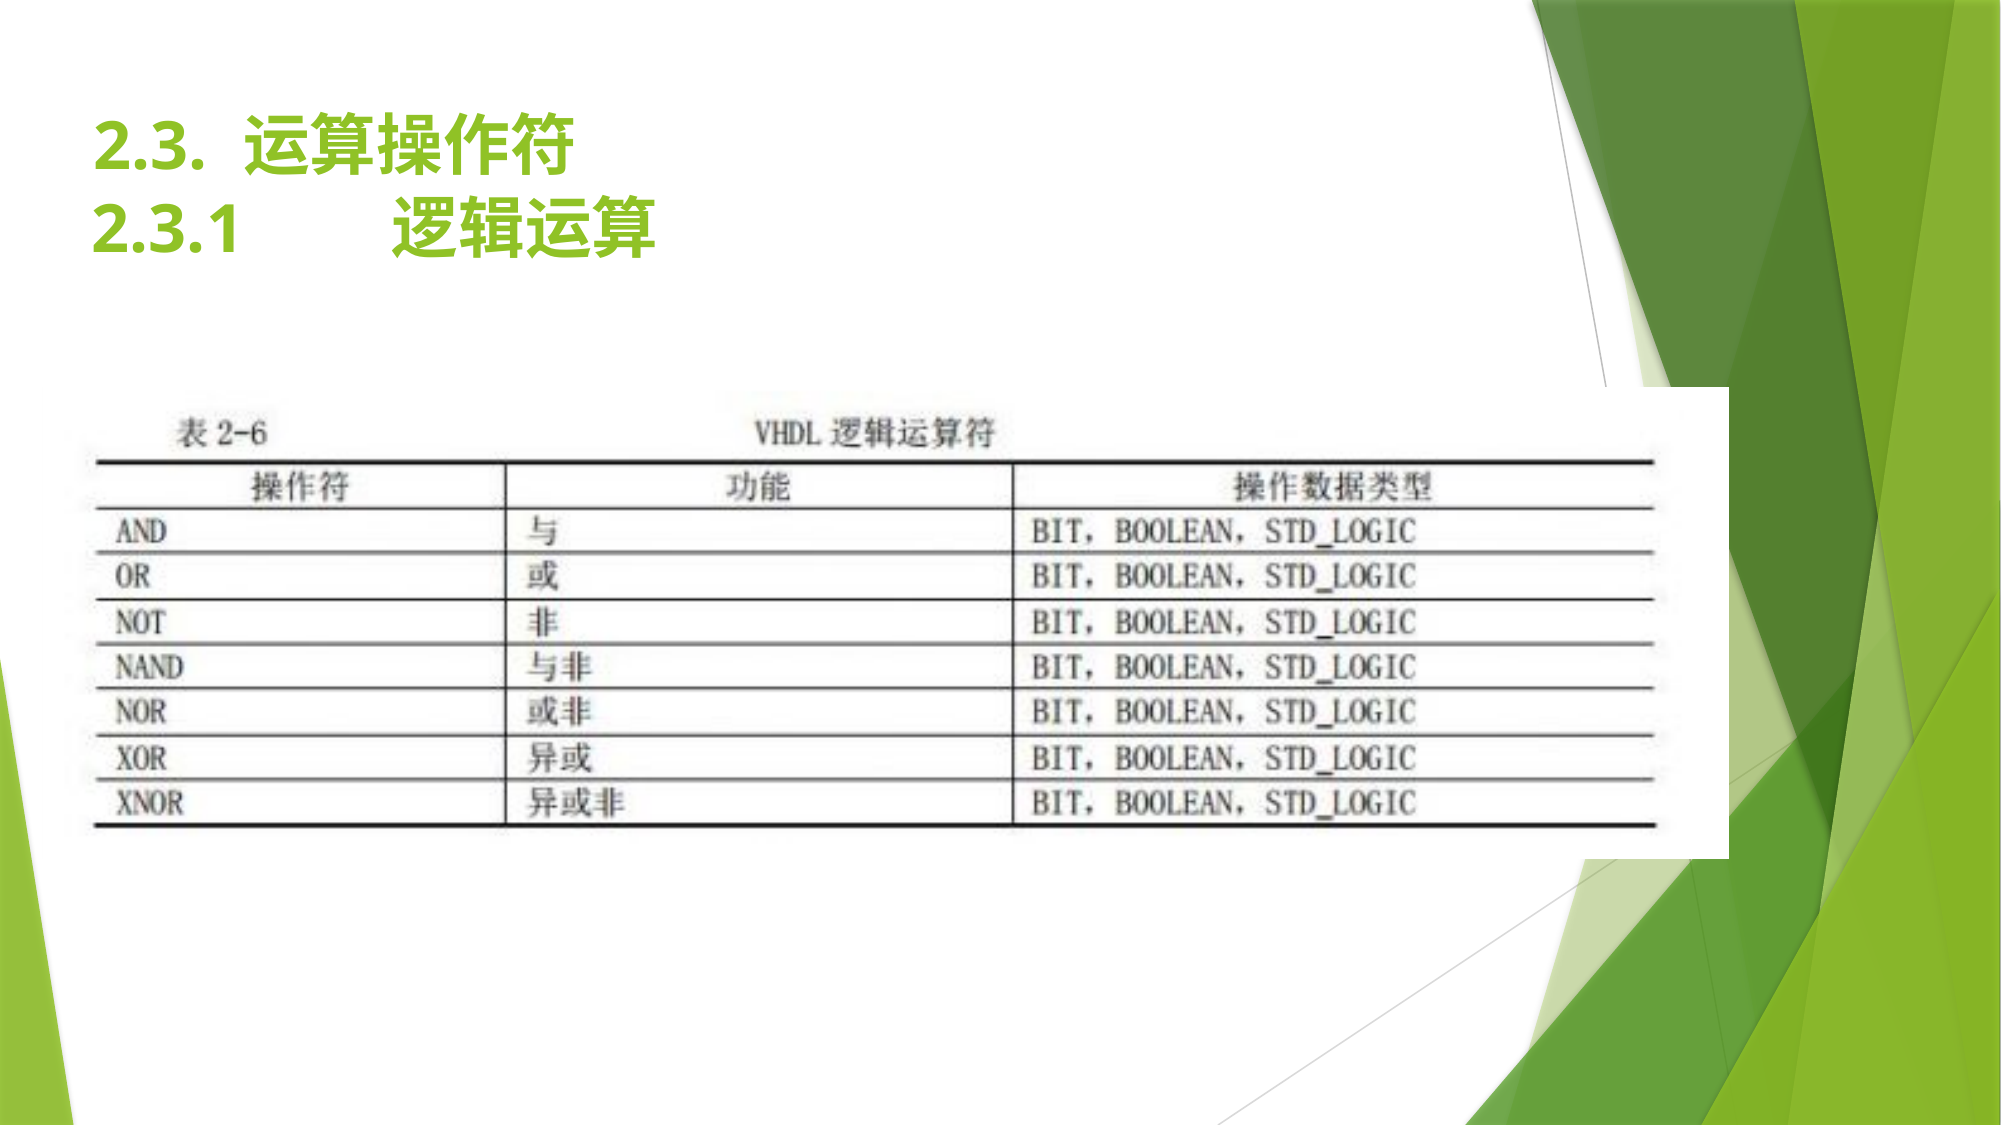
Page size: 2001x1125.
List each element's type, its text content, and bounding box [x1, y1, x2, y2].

text_box 2.3. 运算操作符 [78, 95, 1017, 283]
picture [40, 386, 1730, 860]
text_box 2.3.1 逻辑运算 [76, 178, 1016, 367]
